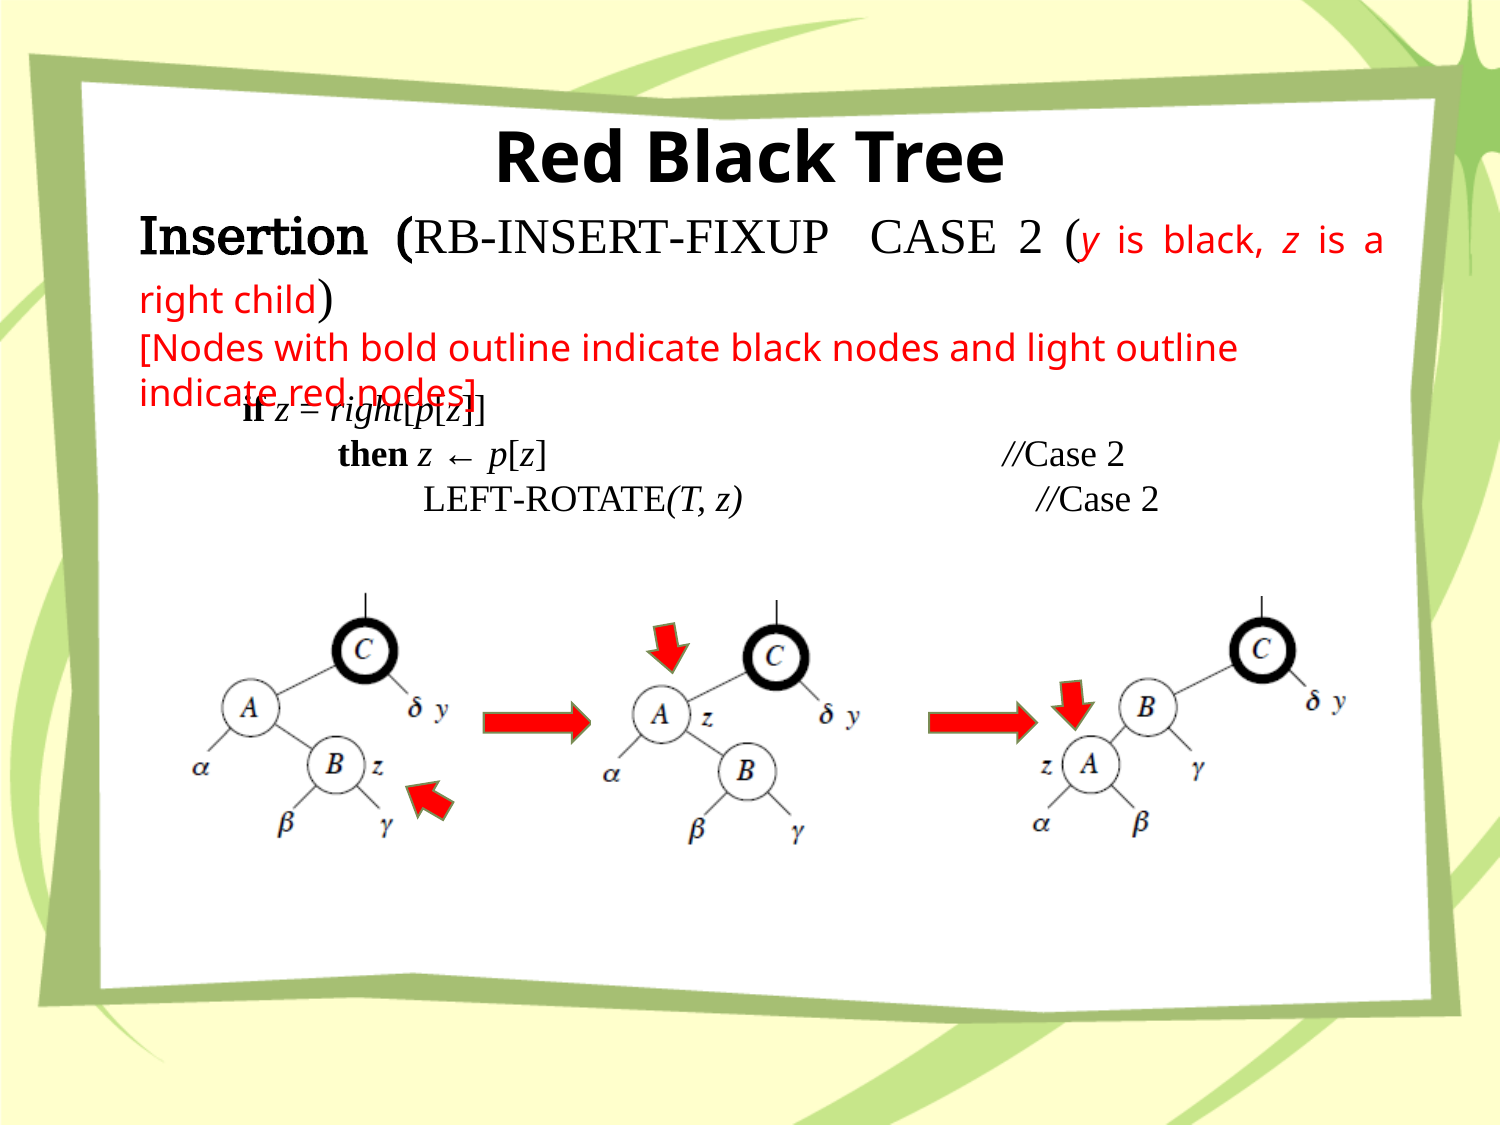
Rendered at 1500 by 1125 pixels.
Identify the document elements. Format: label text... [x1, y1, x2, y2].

text_box if z = right[p[z]] then z ← p[z] //Case 2 Left-Rotate(T, z) //Case 2 [218, 421, 1306, 527]
picture [0, 0, 1500, 1125]
text_box Insertion (RB-Insert-Fixup Case 2 (y is black, z is a right child) [Nodes with bold outline indicate black nodes and light outline indicate red nodes] [123, 196, 1400, 421]
title Red Black Tree [75, 95, 1425, 214]
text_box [171, 587, 1393, 862]
